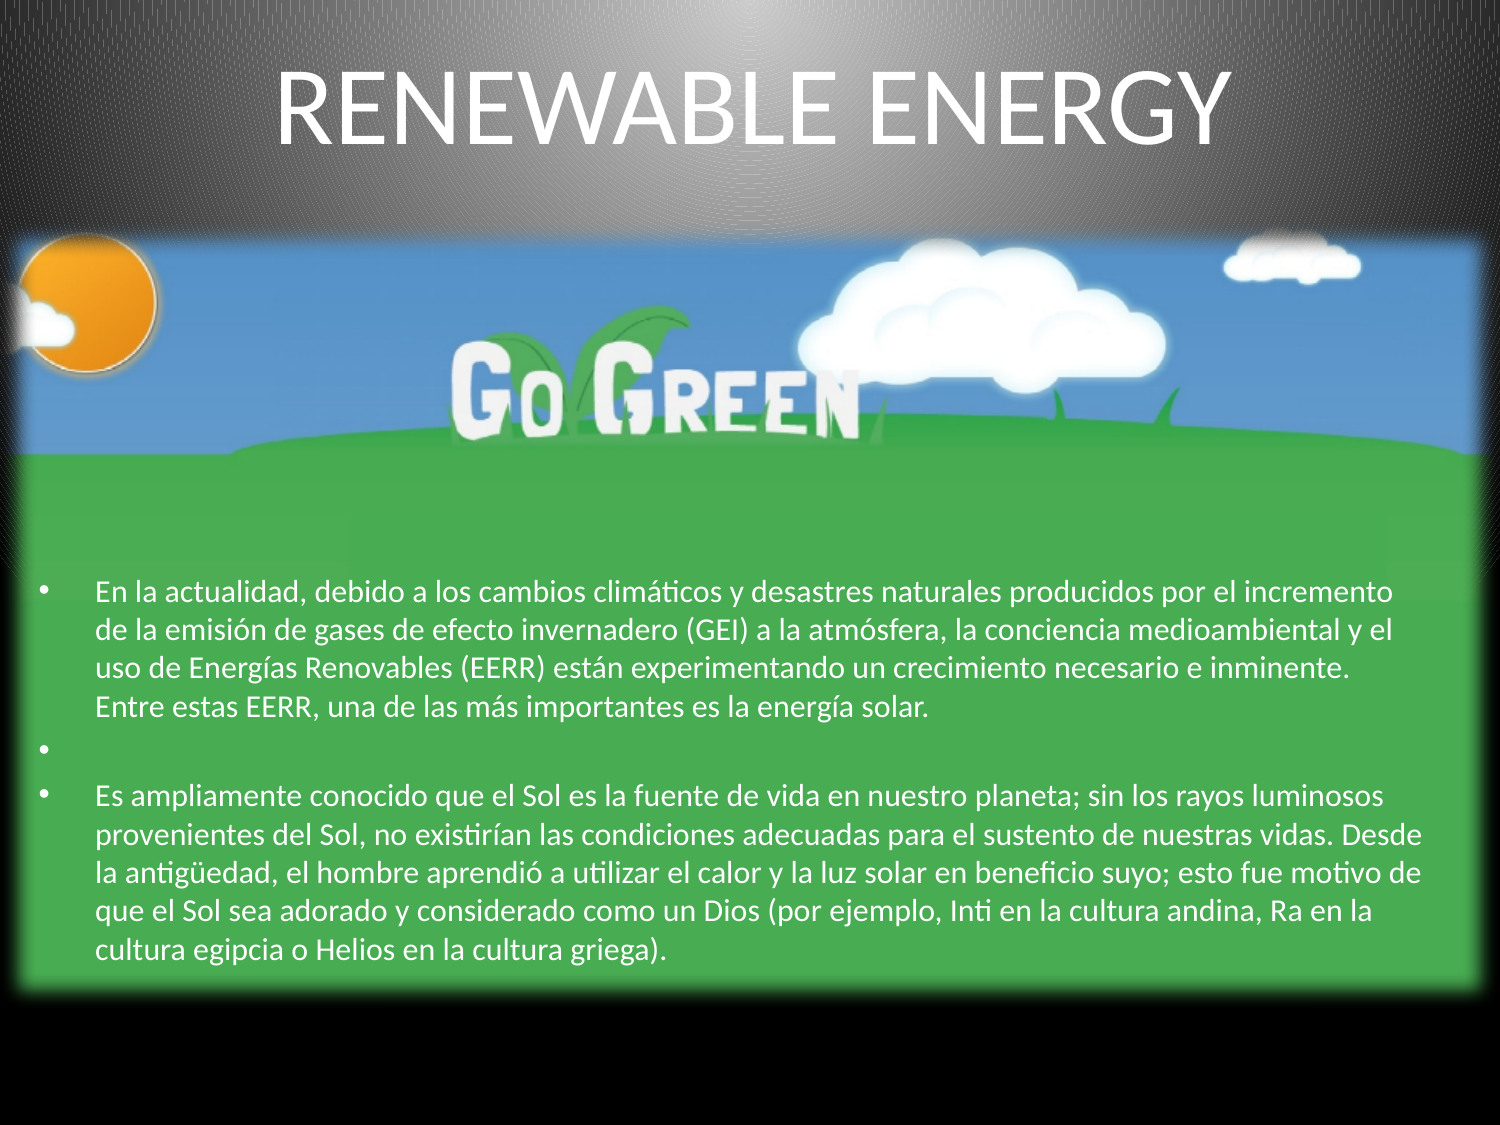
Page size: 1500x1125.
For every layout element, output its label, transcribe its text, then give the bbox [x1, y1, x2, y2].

picture [0, 223, 1500, 1012]
title RENEWABLE ENERGY [82, 0, 1425, 200]
